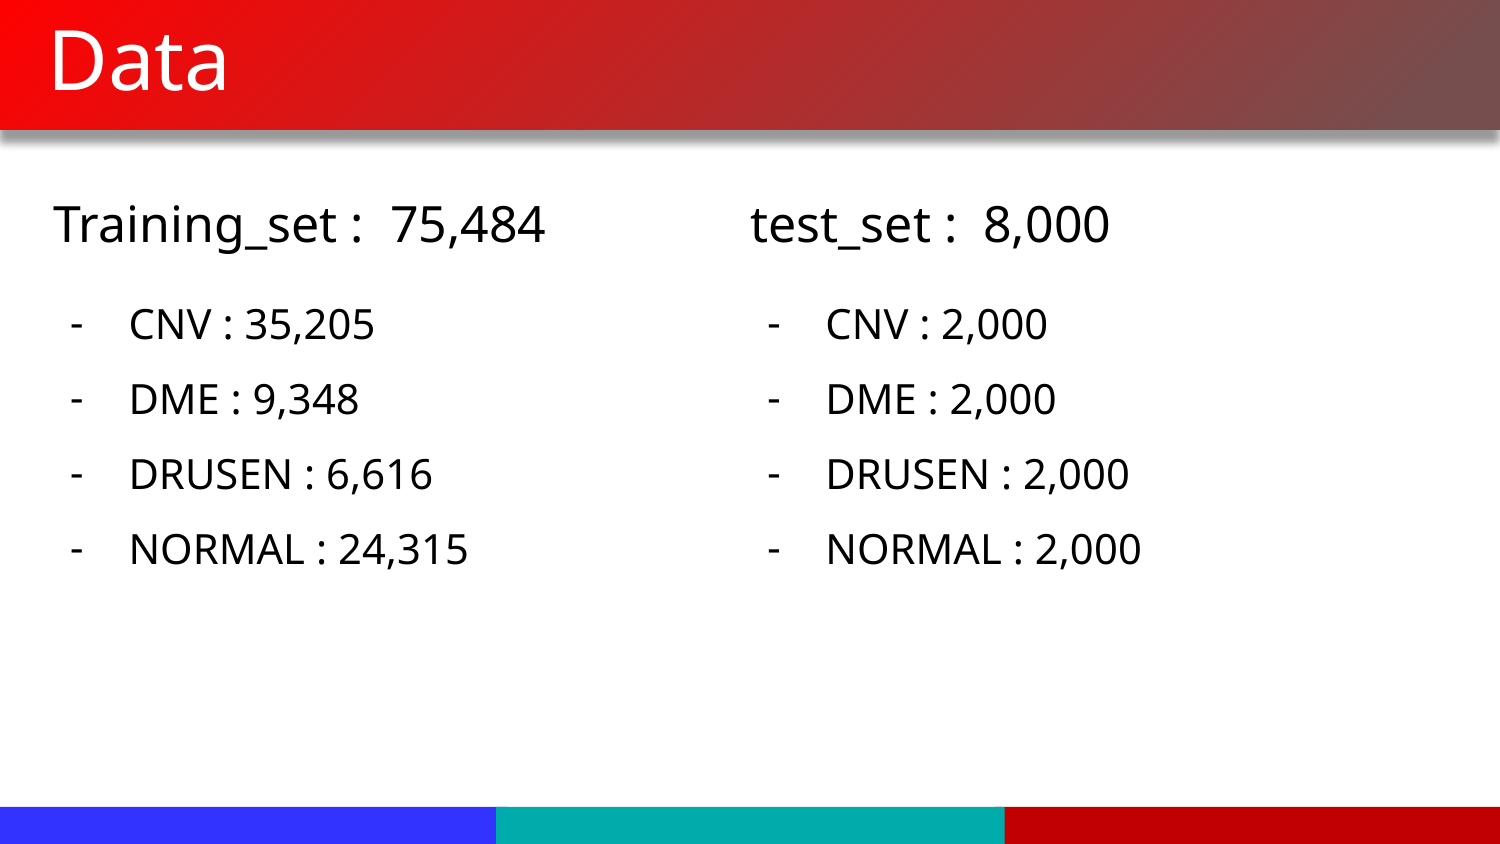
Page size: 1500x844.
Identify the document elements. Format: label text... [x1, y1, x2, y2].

list Training_set : 75,484 CNV : 35,205 DME : 9,348 DRUSEN : 6,616 NORMAL : 24,315 [38, 155, 675, 795]
list test_set : 8,000 CNV : 2,000 DME : 2,000 DRUSEN : 2,000 NORMAL : 2,000 [735, 155, 1372, 795]
title Data [32, 3, 1473, 125]
